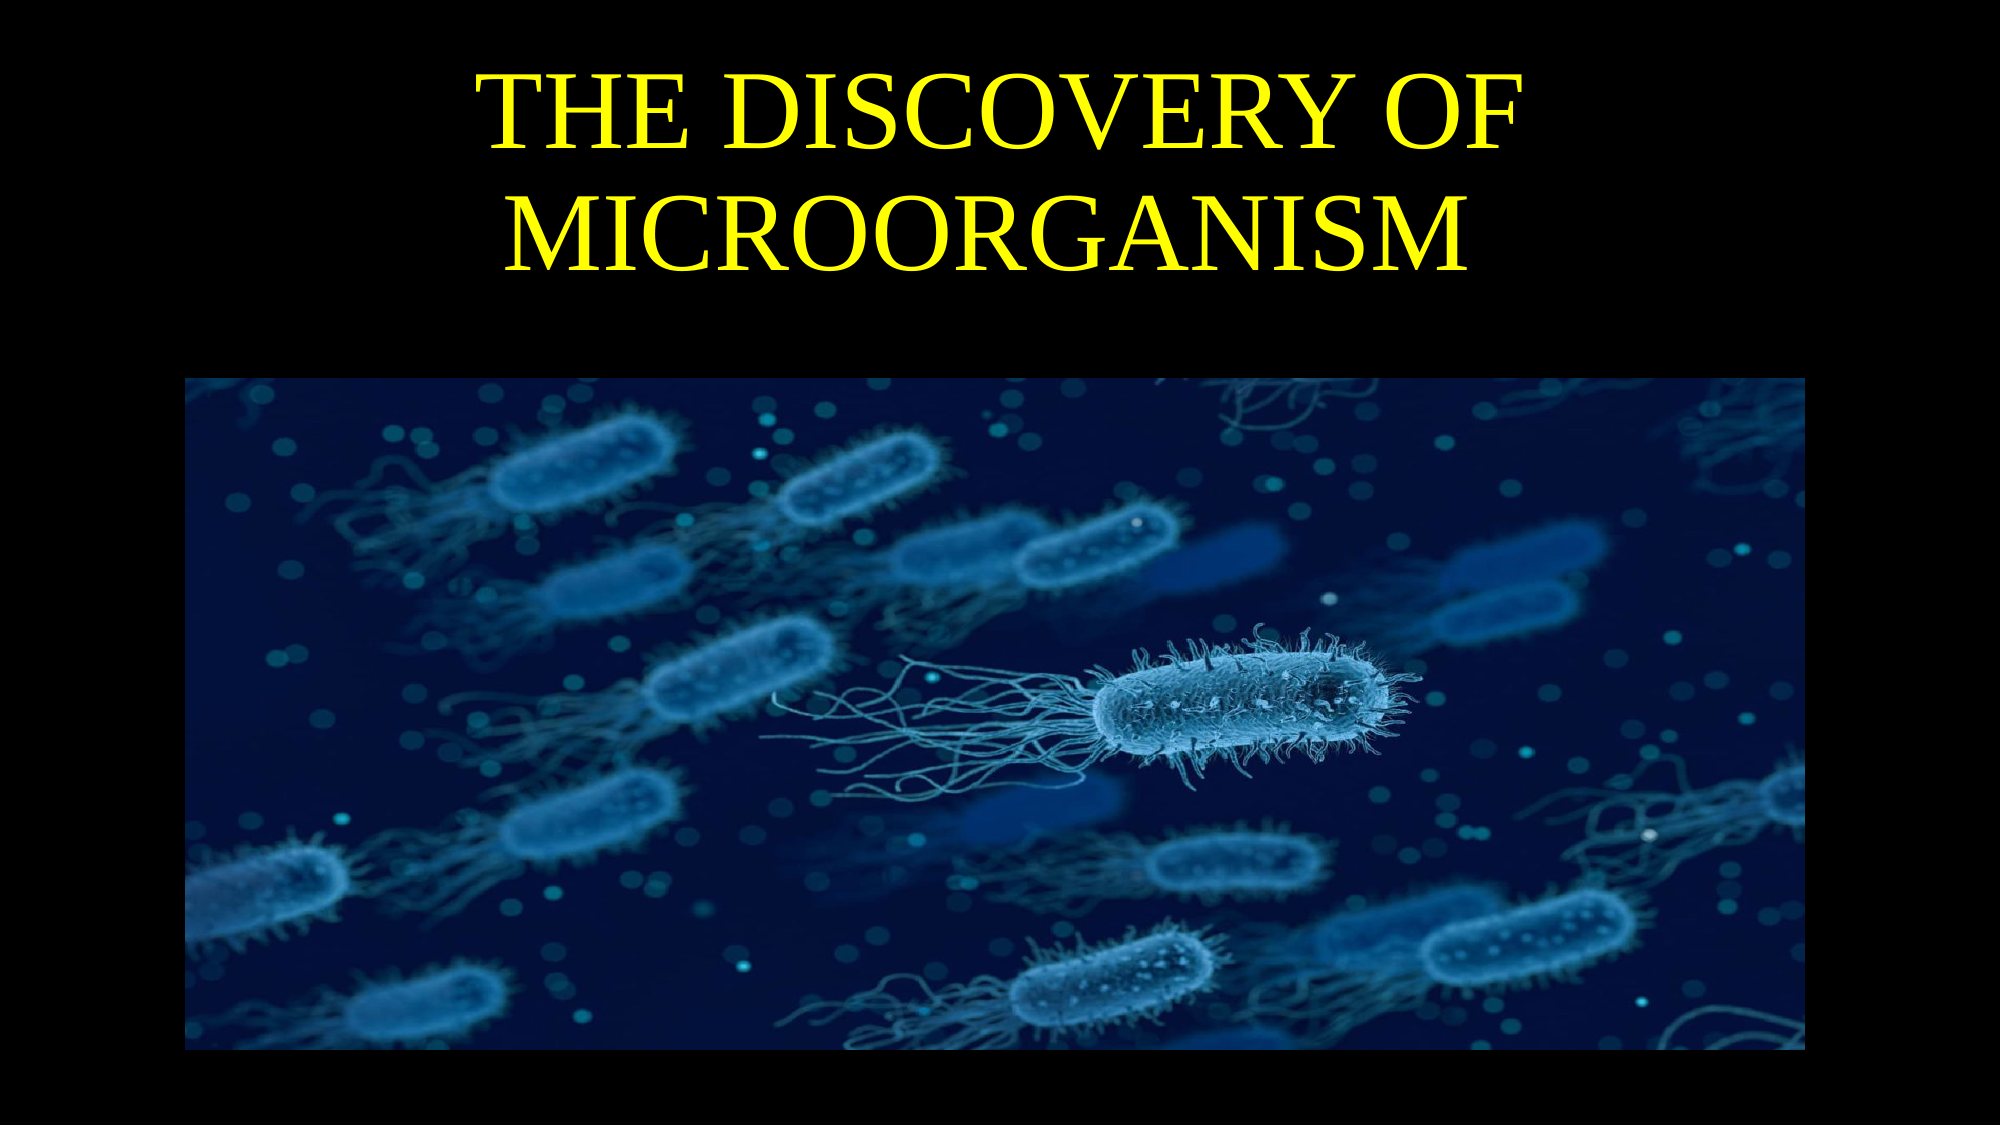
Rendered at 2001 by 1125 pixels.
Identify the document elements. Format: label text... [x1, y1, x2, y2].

picture [185, 377, 1805, 1050]
subtitle THE DISCOVERY OF MICROORGANISM [19, 44, 1983, 807]
